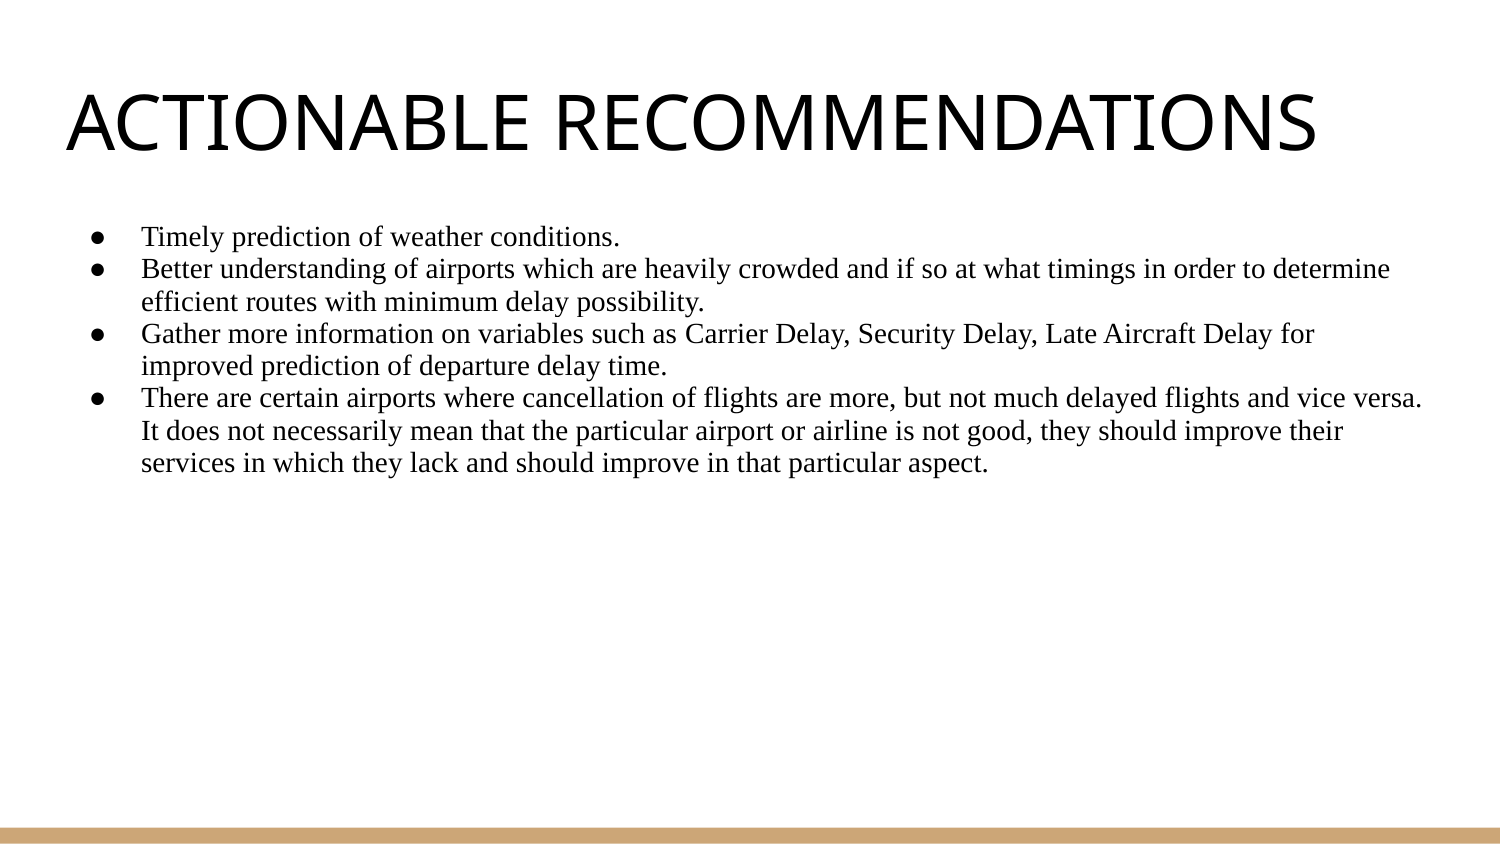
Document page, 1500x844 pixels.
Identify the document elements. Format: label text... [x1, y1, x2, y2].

list Timely prediction of weather conditions. Better understanding of airports which are heavily crowded and if so at what timings in order to determine efficient routes with minimum delay possibility. Gather more information on variables such as Carrier Delay, Security Delay, Late Aircraft Delay for improved prediction of departure delay time. There are certain airports where cancellation of flights are more, but not much delayed flights and vice versa. It does not necessarily mean that the particular airport or airline is not good, they should improve their services in which they lack and should improve in that particular aspect. [51, 200, 1449, 752]
title ACTIONABLE RECOMMENDATIONS [51, 51, 1449, 189]
